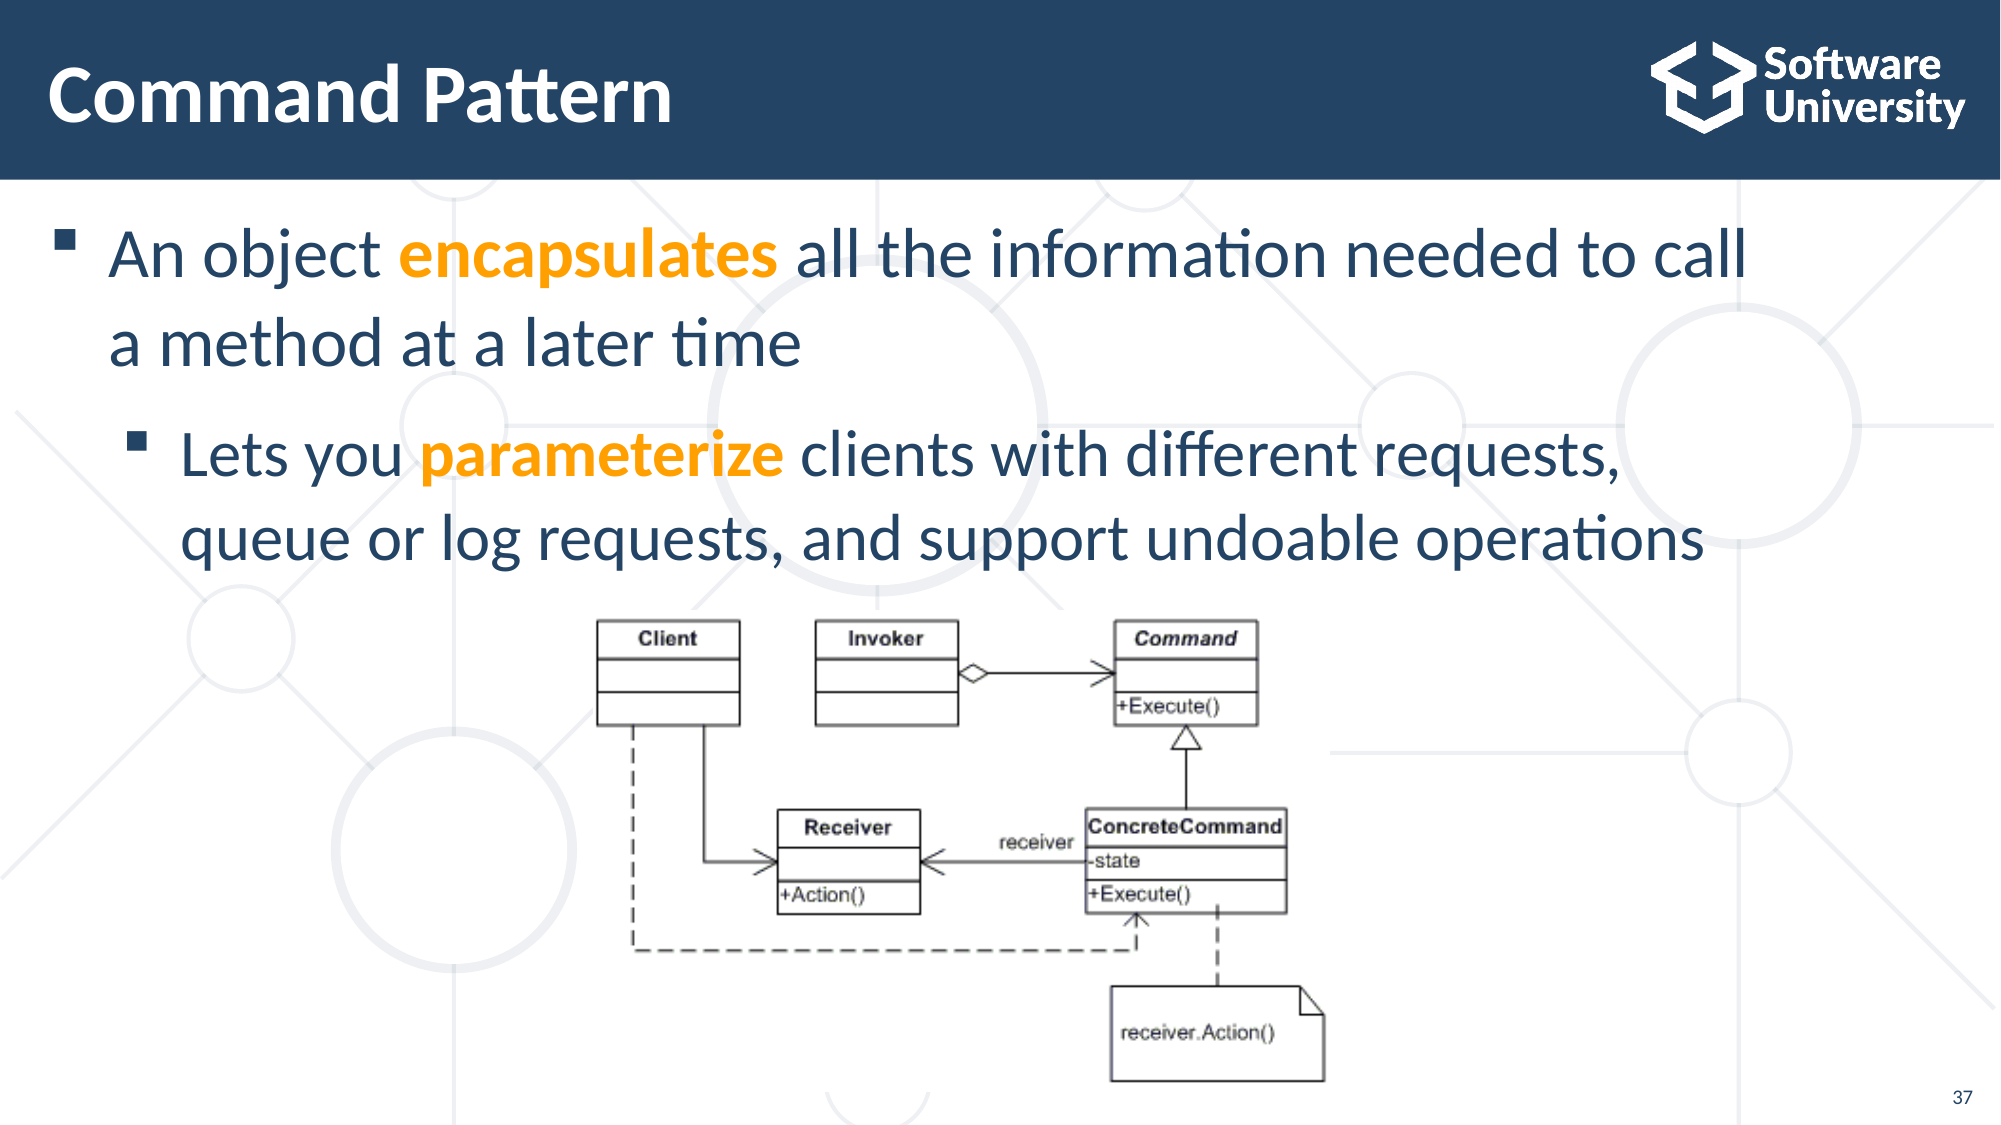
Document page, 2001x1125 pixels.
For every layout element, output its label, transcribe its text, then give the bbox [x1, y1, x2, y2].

slide_number 37 [1927, 1067, 1989, 1117]
picture [593, 610, 1330, 1092]
list An object encapsulates all the information needed to call a method at a later time Lets you parameterize clients with different requests, queue or log requests, and support undoable operations [31, 196, 1970, 1104]
picture [1651, 41, 1966, 134]
title Command Pattern [31, 16, 1625, 162]
